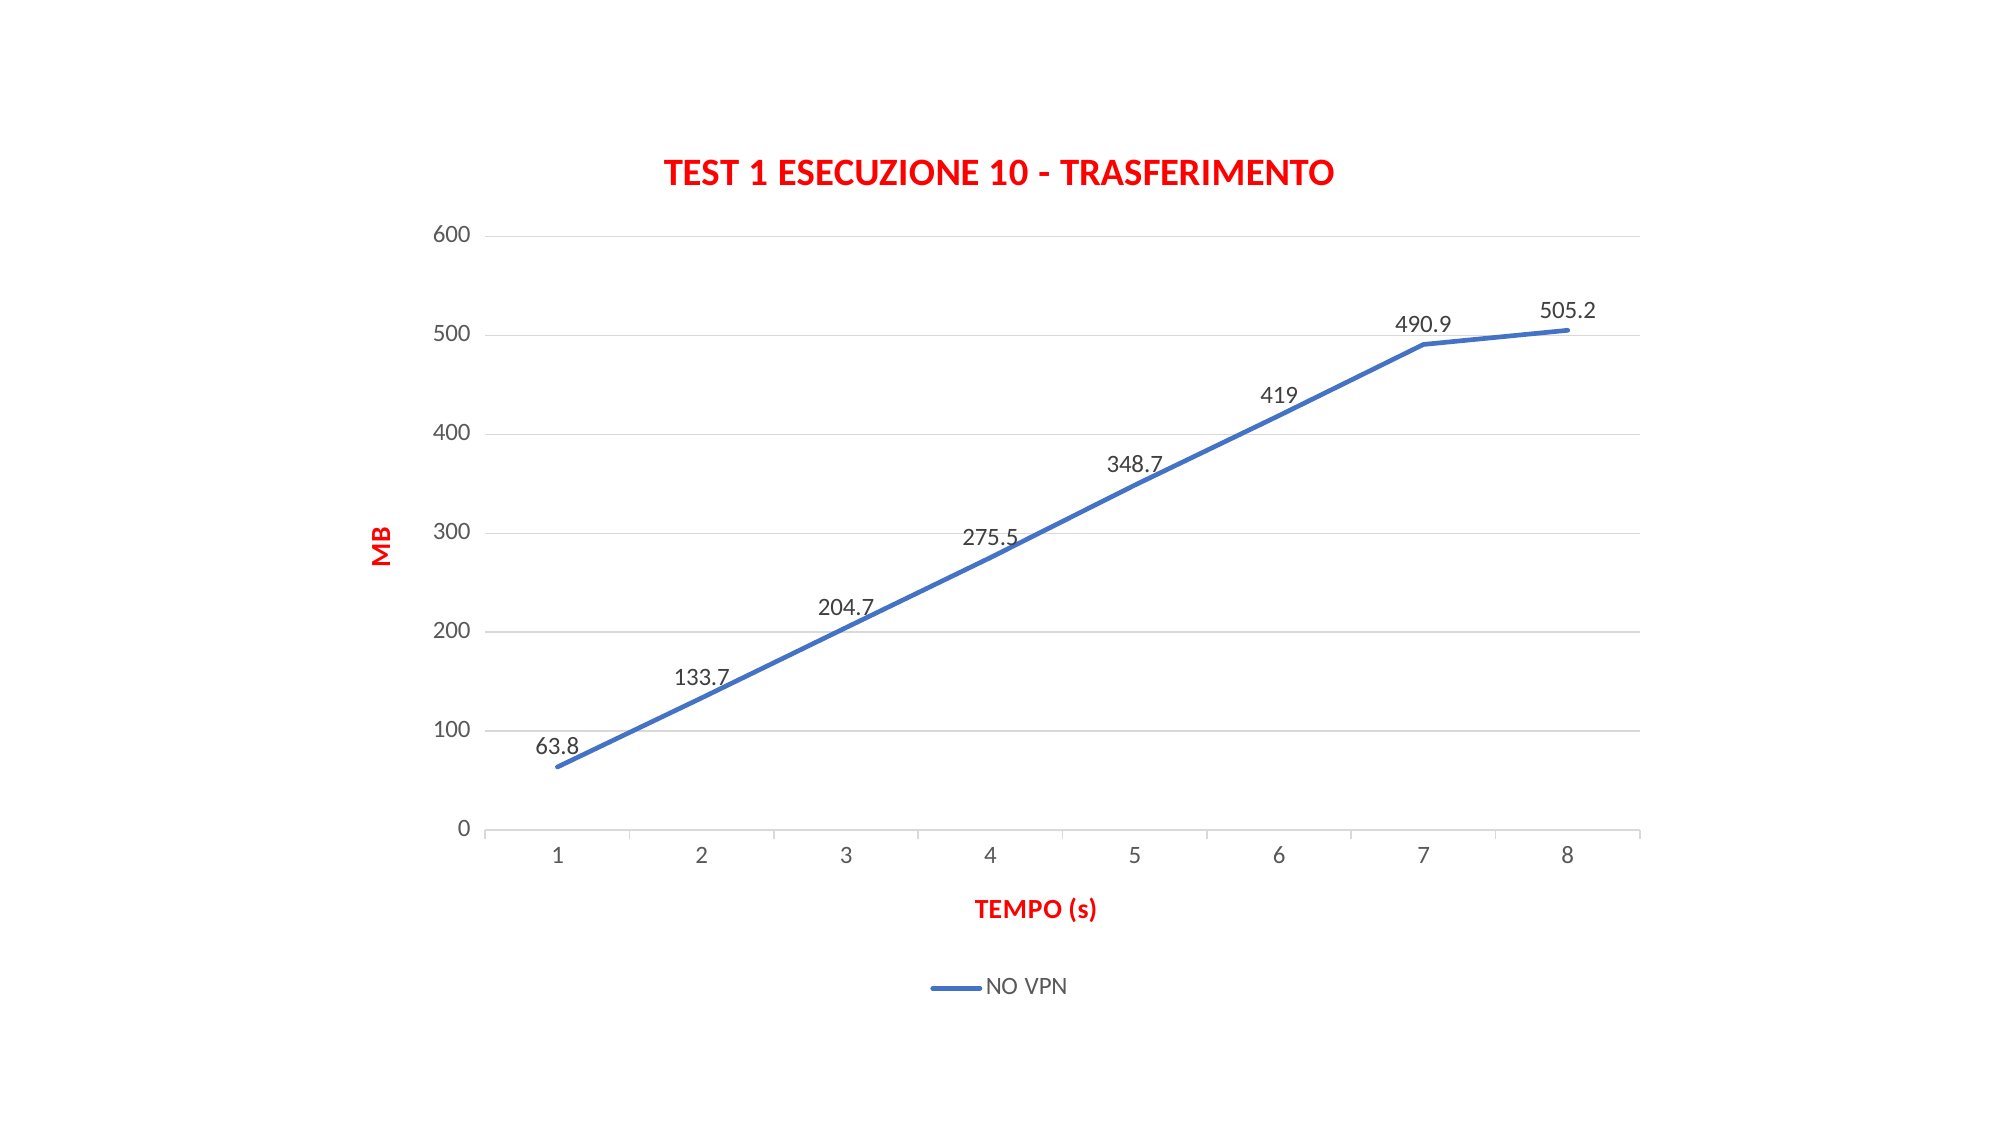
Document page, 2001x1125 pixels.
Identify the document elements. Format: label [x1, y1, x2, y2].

chart [333, 117, 1667, 1007]
